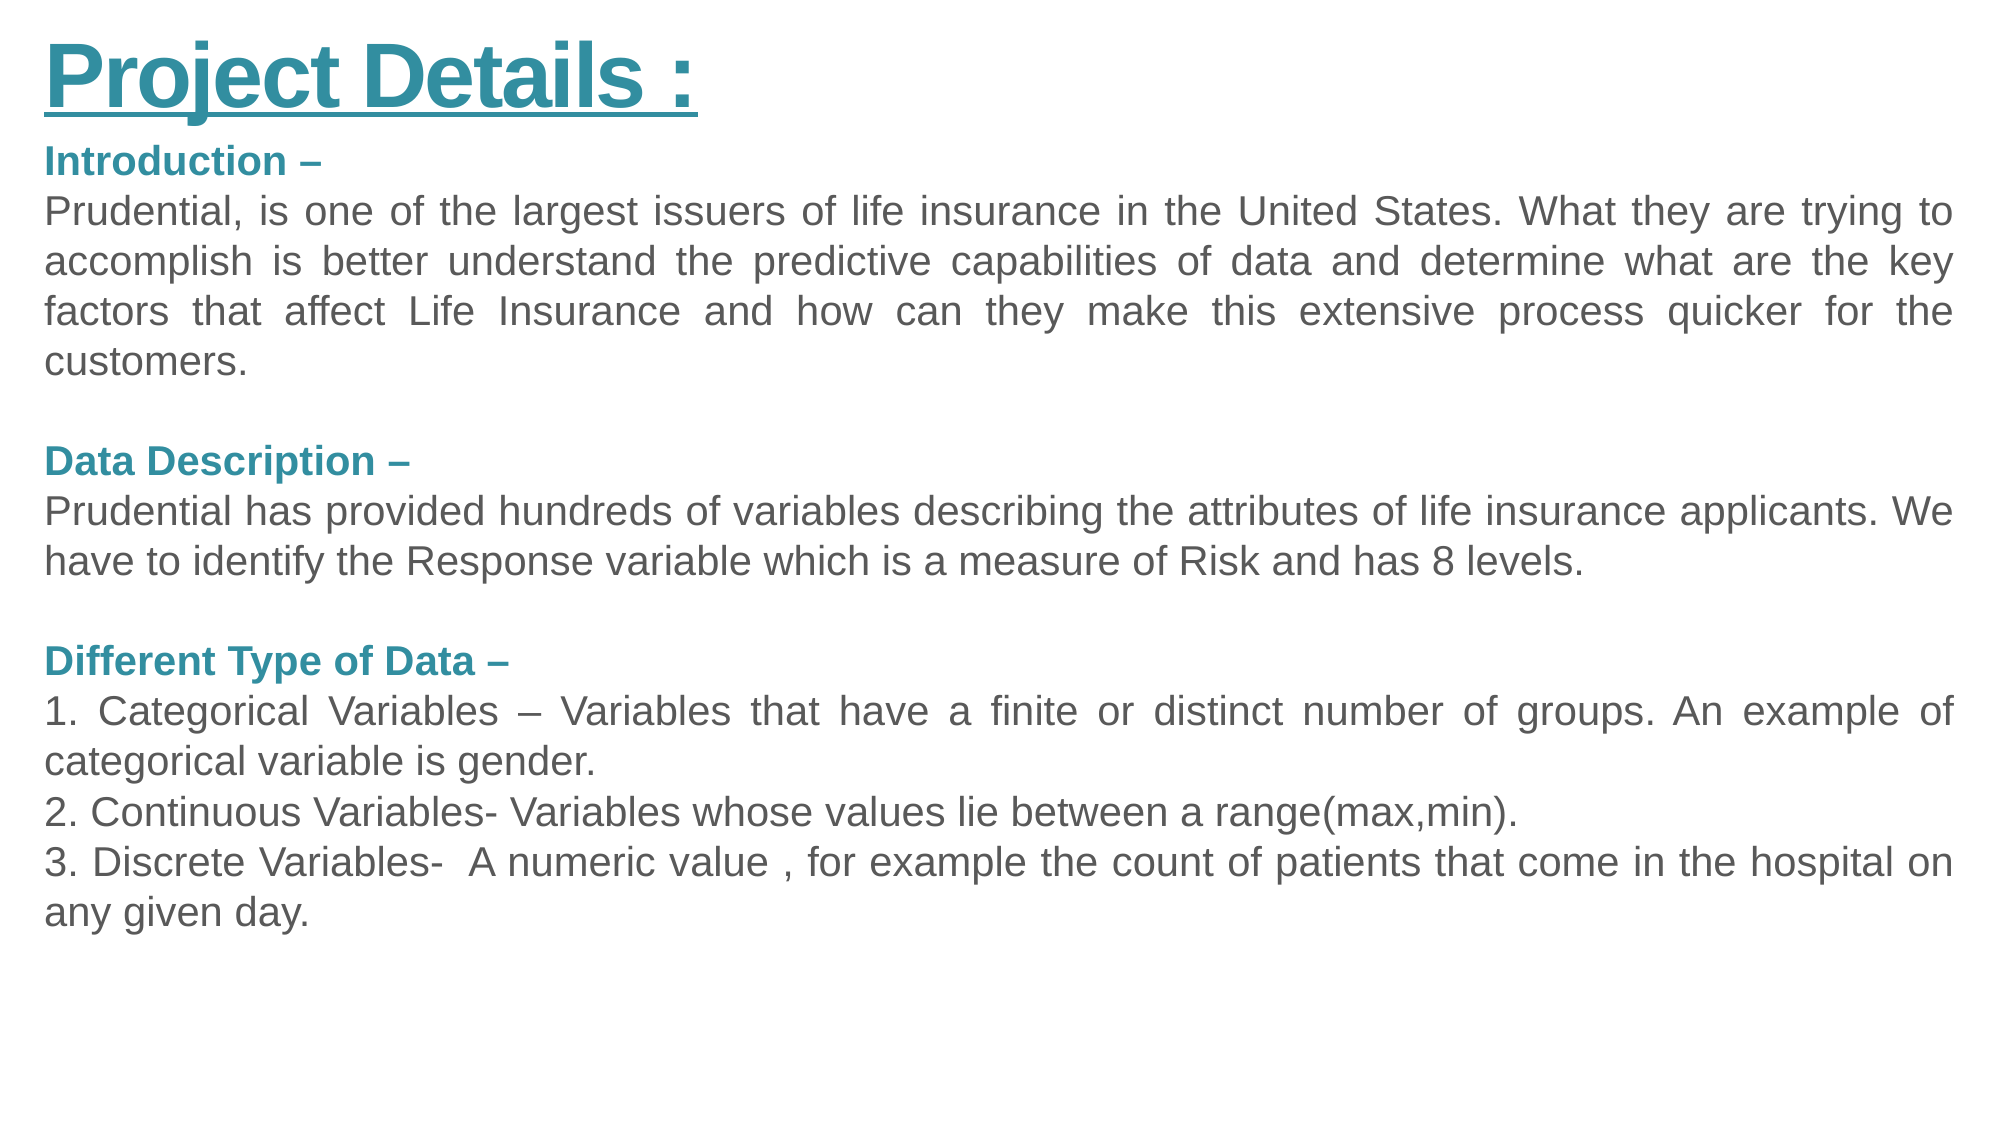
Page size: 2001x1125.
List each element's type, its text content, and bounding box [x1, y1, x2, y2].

title Project Details : [29, 31, 1970, 126]
text_box Introduction – Prudential, is one of the largest issuers of life insurance in the United States. What they are trying to accomplish is better understand the predictive capabilities of data and determine what are the key factors that affect Life Insurance and how can they make this extensive process quicker for the customers. Data Description – Prudential has provided hundreds of variables describing the attributes of life insurance applicants. We have to identify the Response variable which is a measure of Risk and has 8 levels. Different Type of Data – 1. Categorical Variables – Variables that have a finite or distinct number of groups. An example of categorical variable is gender. 2. Continuous Variables- Variables whose values lie between a range(max,min). 3. Discrete Variables- A numeric value , for example the count of patients that come in the hospital on any given day. [29, 126, 1970, 1077]
